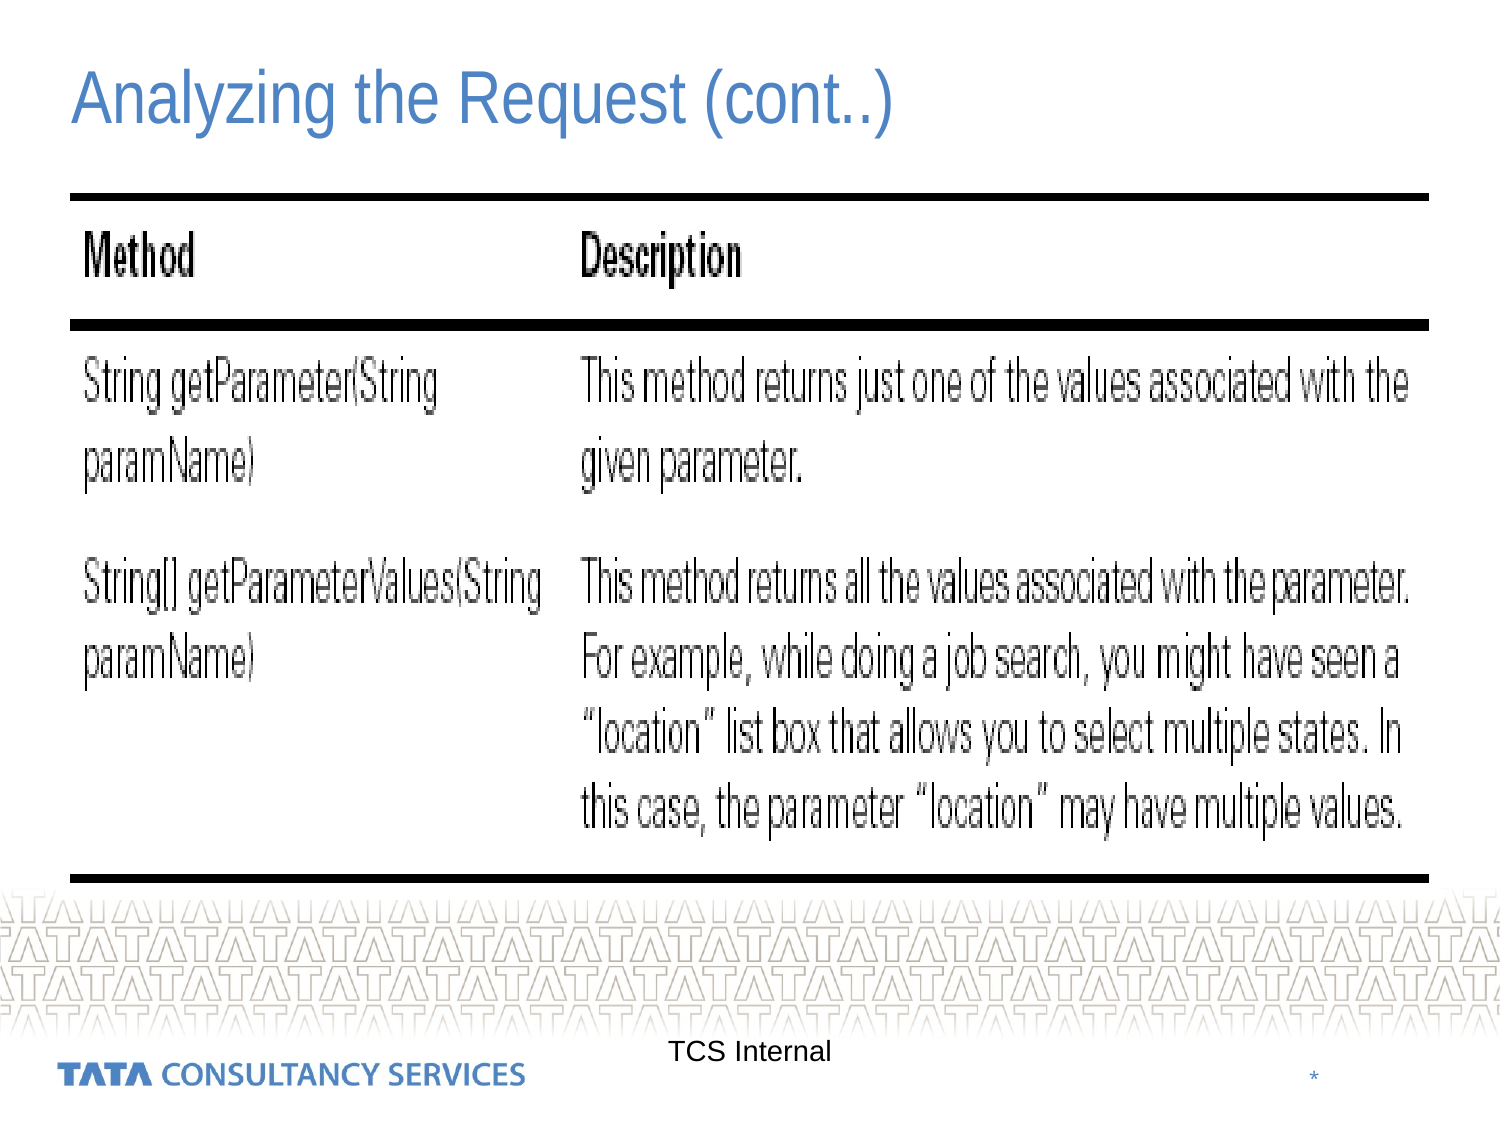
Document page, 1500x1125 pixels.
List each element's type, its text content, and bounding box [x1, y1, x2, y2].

picture [57, 1062, 512, 1086]
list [56, 156, 1442, 900]
title Analyzing the Request (cont..) [56, 45, 1442, 143]
picture [0, 885, 1500, 1039]
text_box TCS Internal [512, 1024, 988, 1103]
